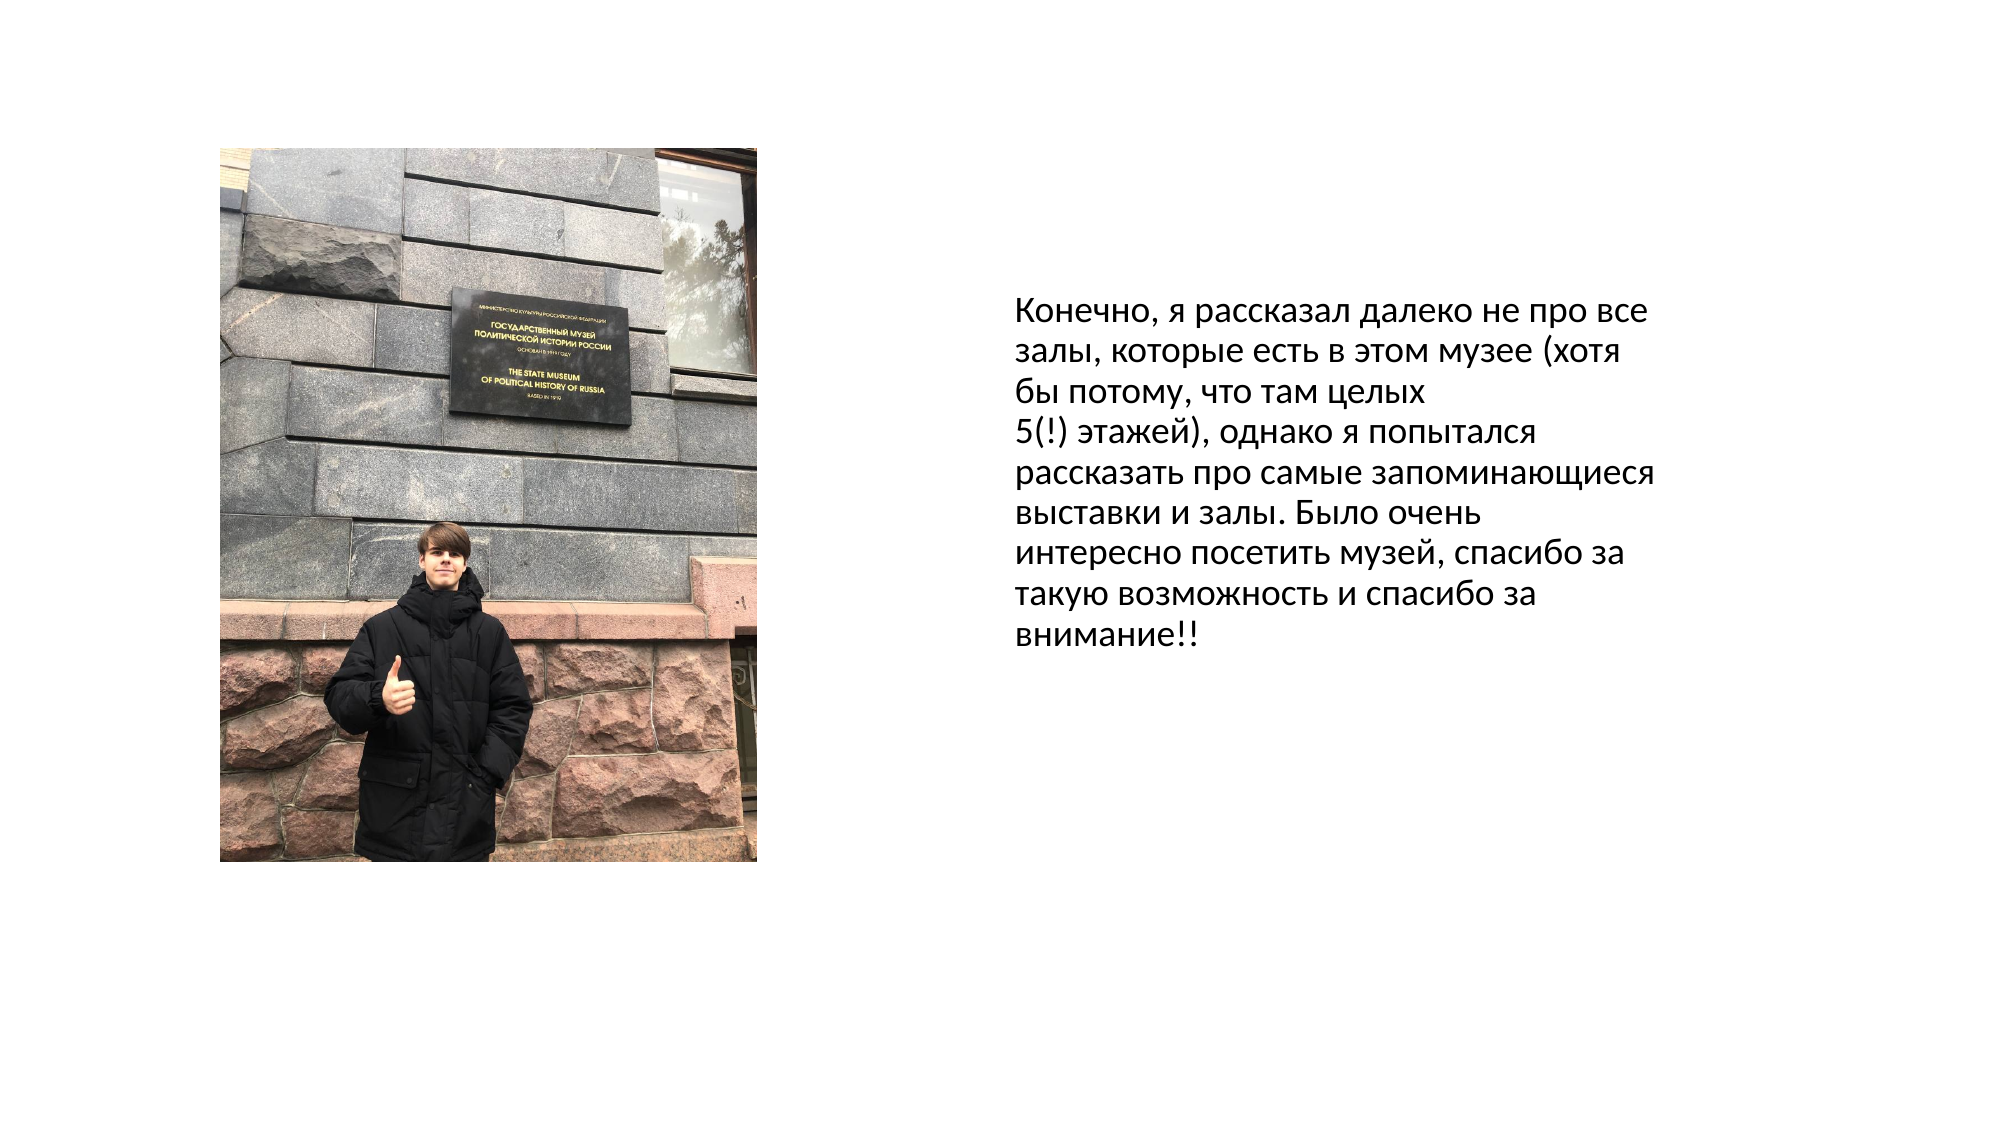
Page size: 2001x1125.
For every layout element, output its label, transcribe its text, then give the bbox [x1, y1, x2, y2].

title Конечно, я рассказал далеко не про все залы, которые есть в этом музее (хотя бы потому, что там целых 5(!) этажей), однако я попытался рассказать про самые запоминающиеся выставки и залы. Было очень интересно посетить музей, спасибо за такую возможность и спасибо за внимание!! [999, 127, 1682, 817]
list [220, 148, 757, 863]
